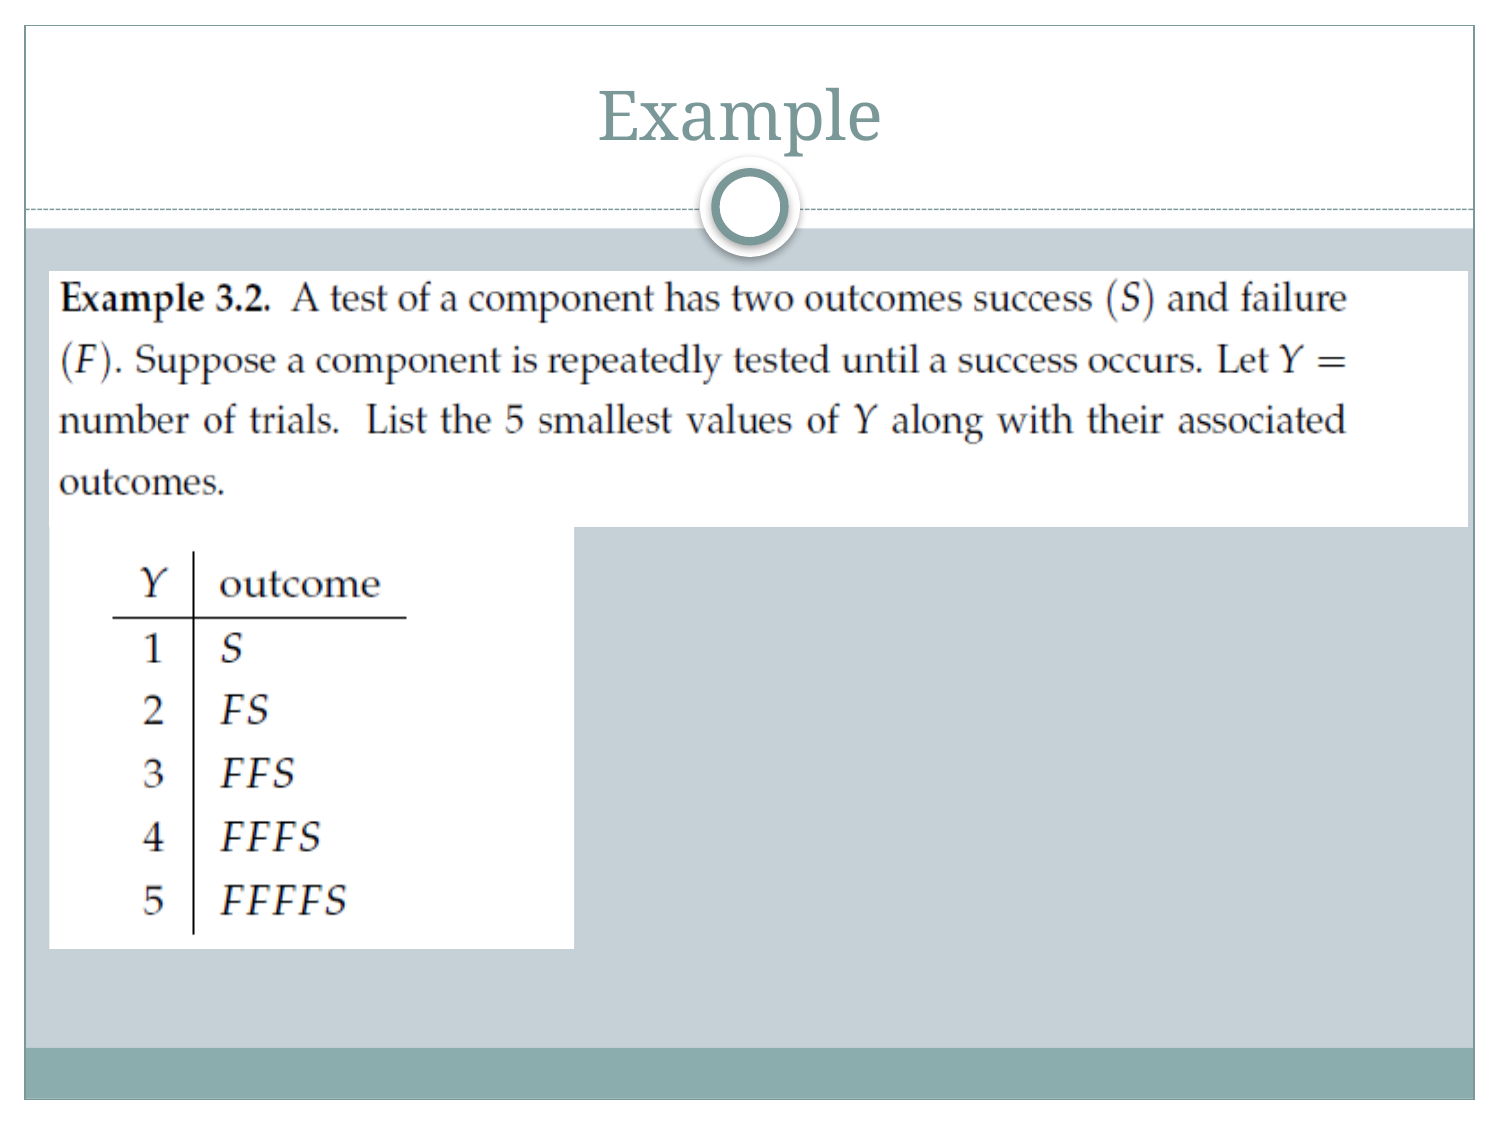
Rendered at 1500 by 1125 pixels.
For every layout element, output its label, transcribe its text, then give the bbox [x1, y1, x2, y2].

picture [49, 525, 575, 950]
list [49, 271, 1468, 527]
title Example [49, 37, 1450, 162]
